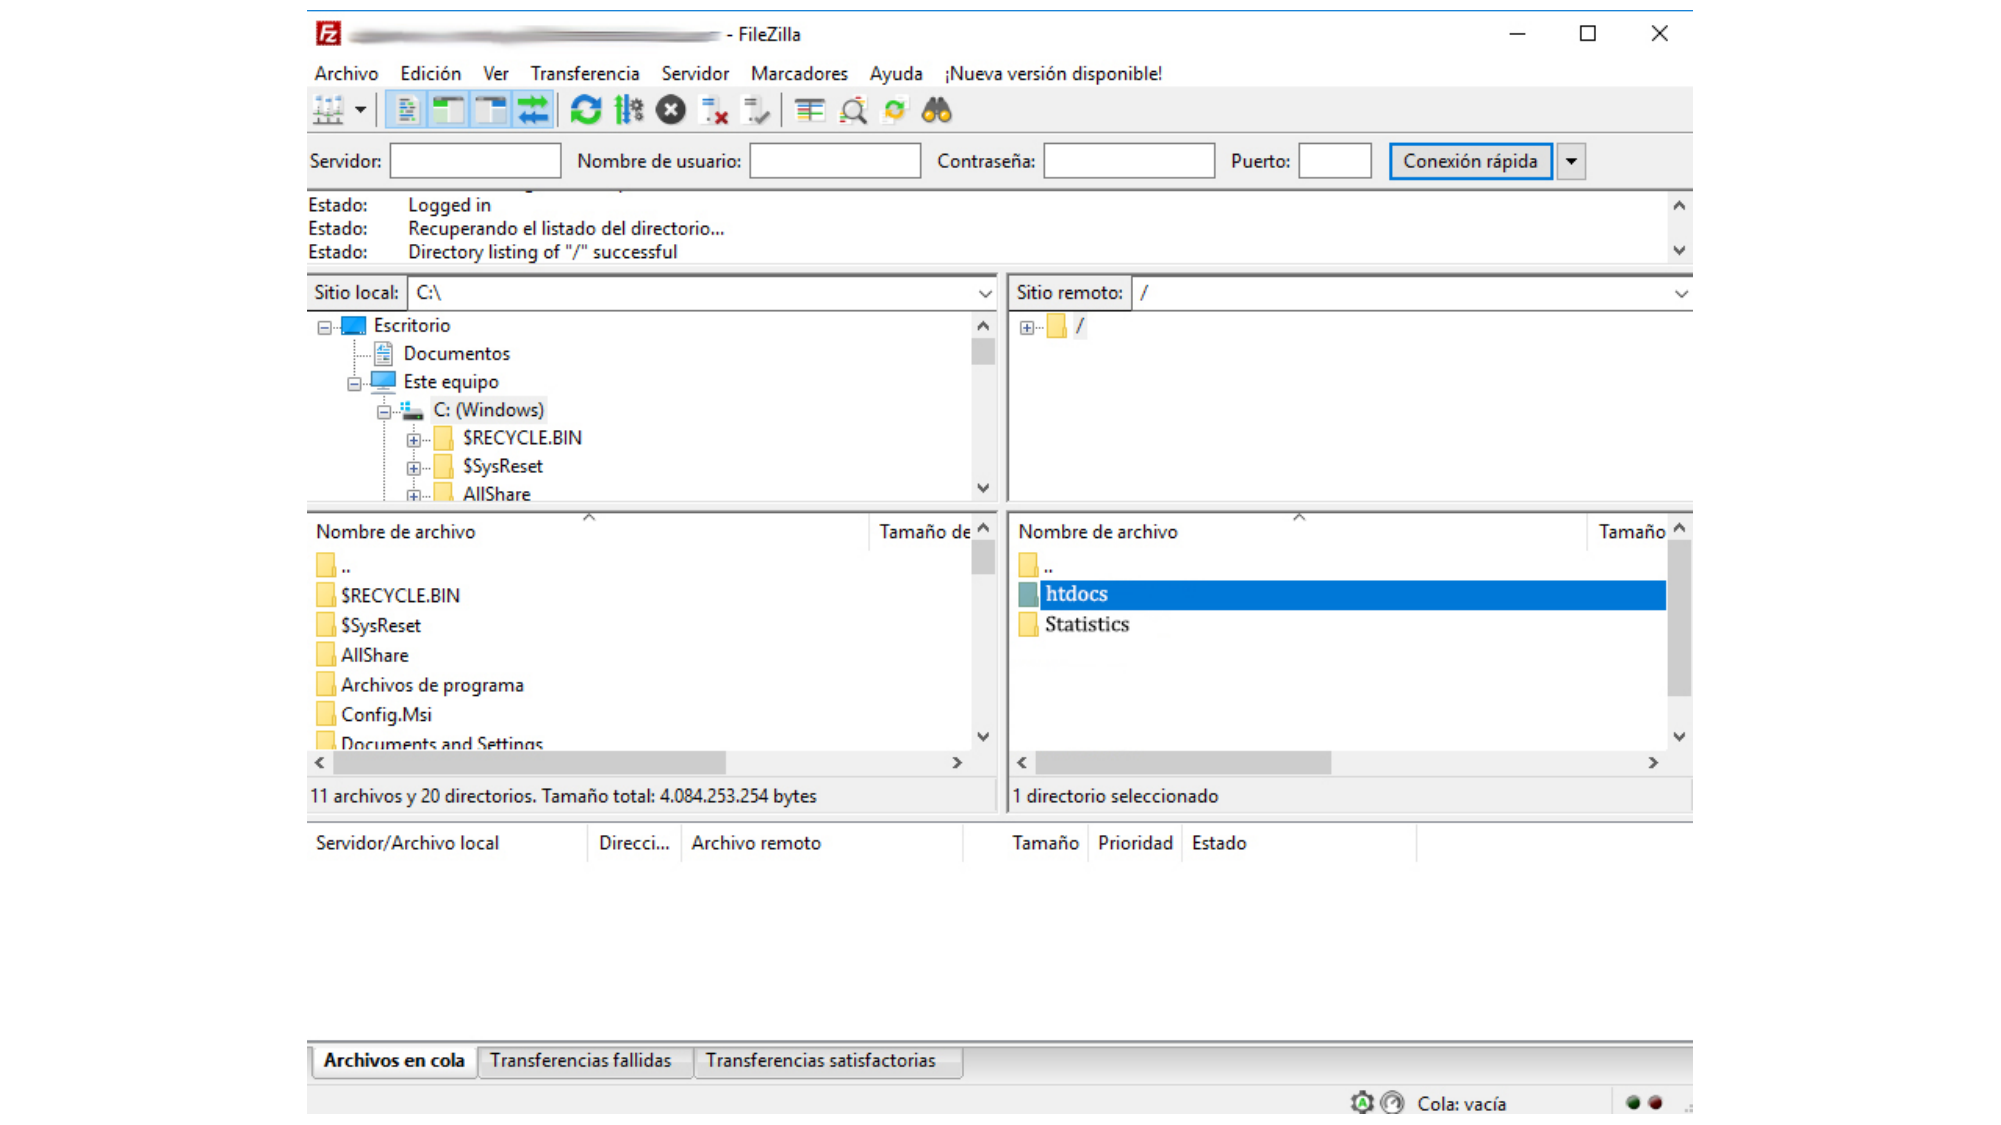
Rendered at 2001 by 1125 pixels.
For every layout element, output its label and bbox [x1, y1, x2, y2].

picture [307, 10, 1693, 1115]
